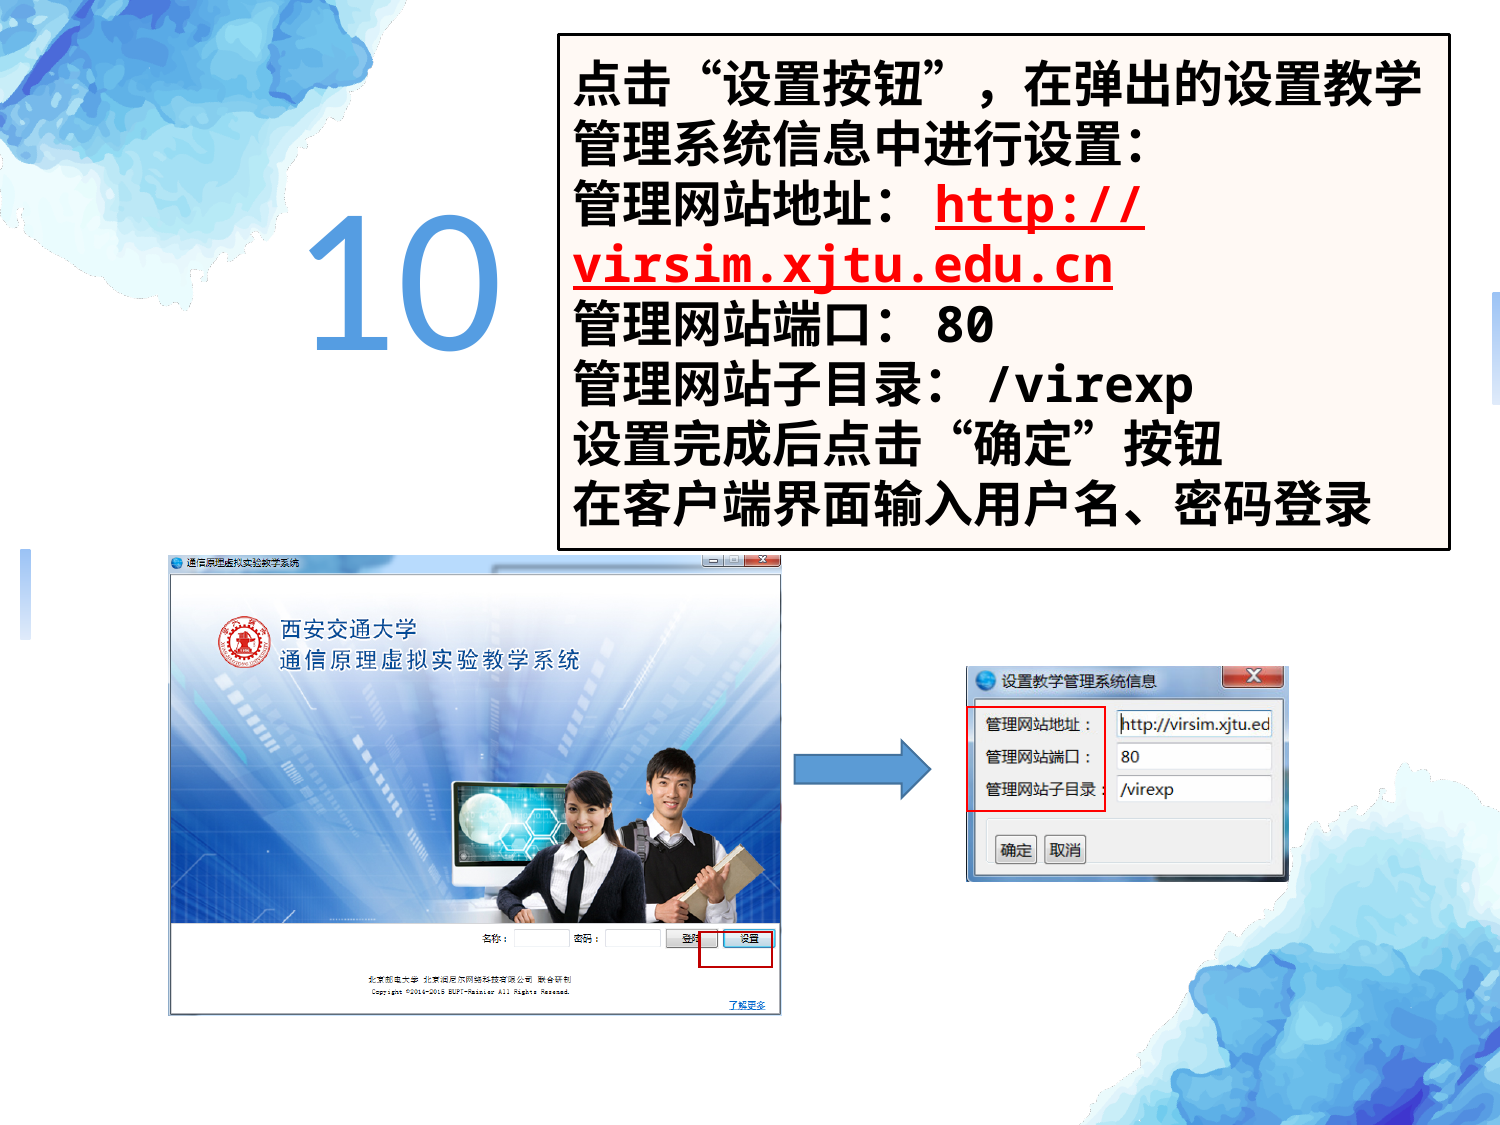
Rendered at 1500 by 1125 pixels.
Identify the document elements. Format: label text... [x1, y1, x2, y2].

text_box 10 [276, 134, 617, 400]
text_box 点击“设置按钮”，在弹出的设置教学管理系统信息中进行设置： 管理网站地址：http://virsim.xjtu.edu.cn 管理网站端口：80 管理网站子目录：/virexp 设置完成后点击“确定”按钮 在客户端界面输入用户名、密码登录 [558, 34, 1450, 550]
text_box [1491, 291, 1500, 406]
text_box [168, 555, 1289, 1016]
picture [997, 718, 1500, 1125]
picture [0, 0, 460, 358]
text_box [19, 548, 31, 641]
